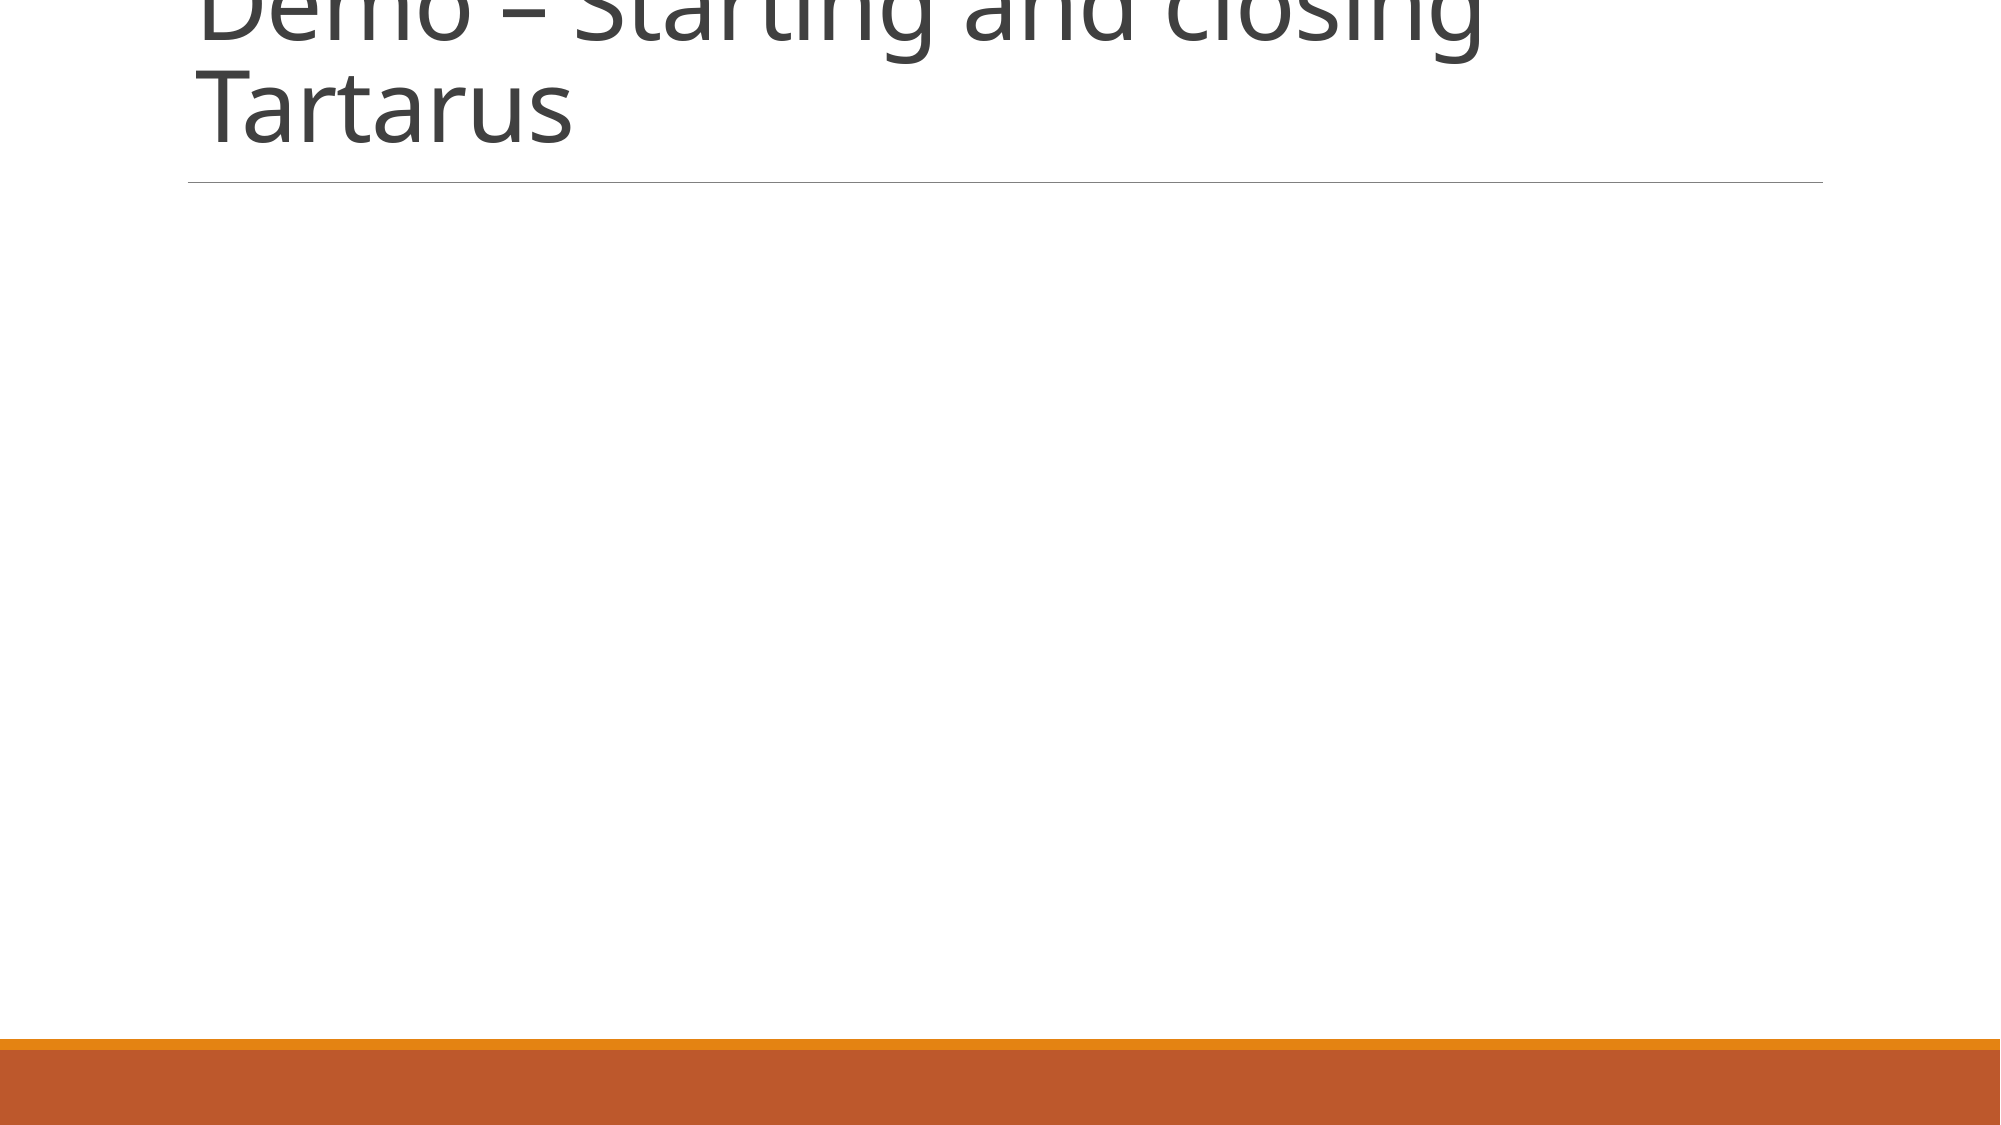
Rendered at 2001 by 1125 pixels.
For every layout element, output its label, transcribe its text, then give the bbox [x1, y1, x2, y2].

title Demo – Starting and closing Tartarus [180, 0, 1830, 171]
